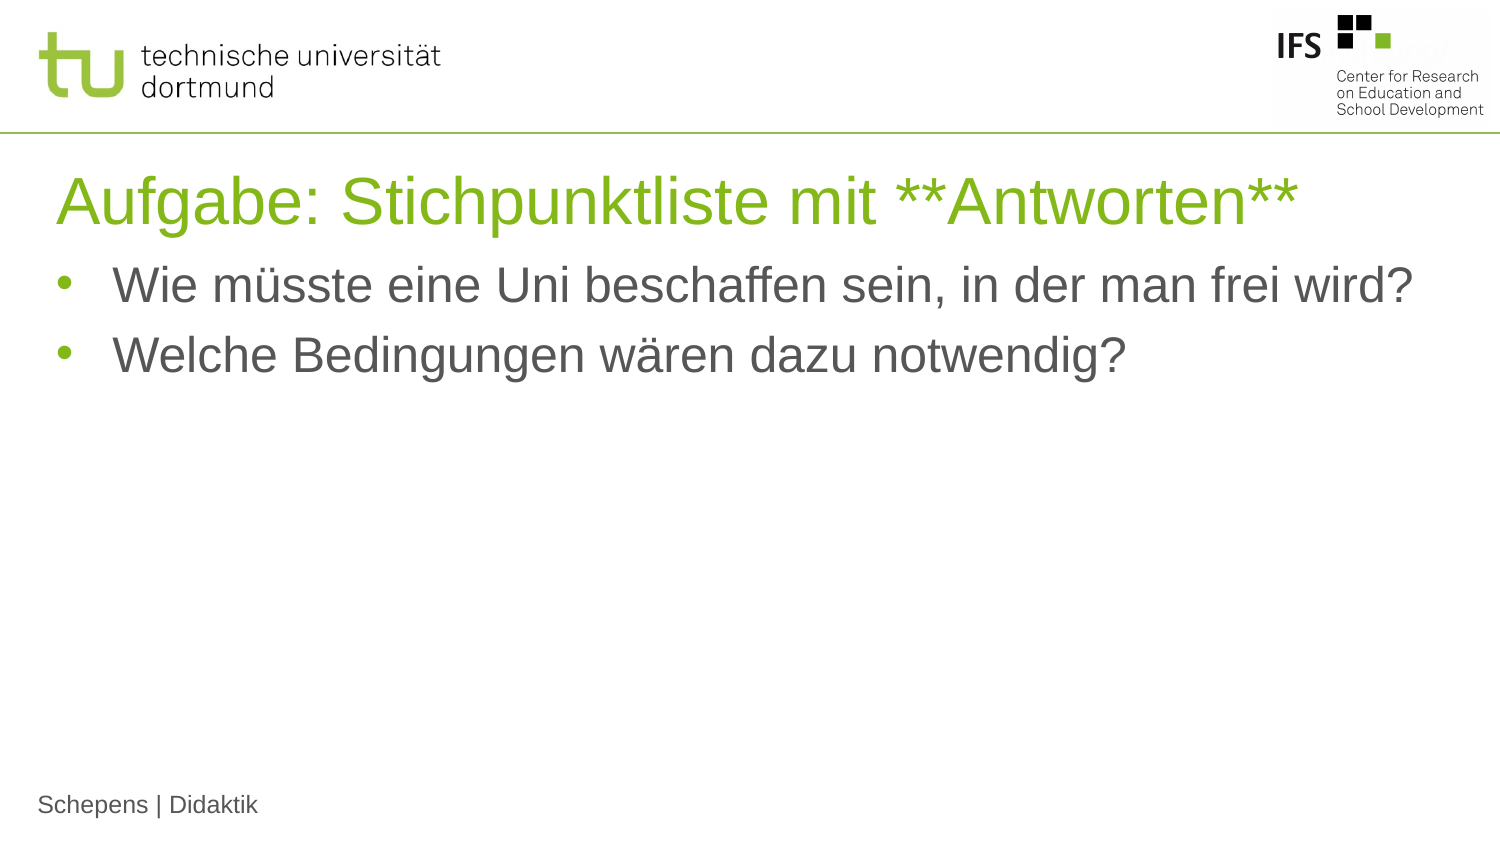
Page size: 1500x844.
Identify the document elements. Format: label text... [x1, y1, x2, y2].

list Wie müsste eine Uni beschaffen sein, in der man frei wird? Welche Bedingungen wären dazu notwendig? [41, 244, 1459, 777]
picture [1271, 10, 1491, 126]
title Aufgabe: Stichpunktliste mit **Antworten** [41, 150, 1459, 233]
picture [9, 2, 476, 132]
